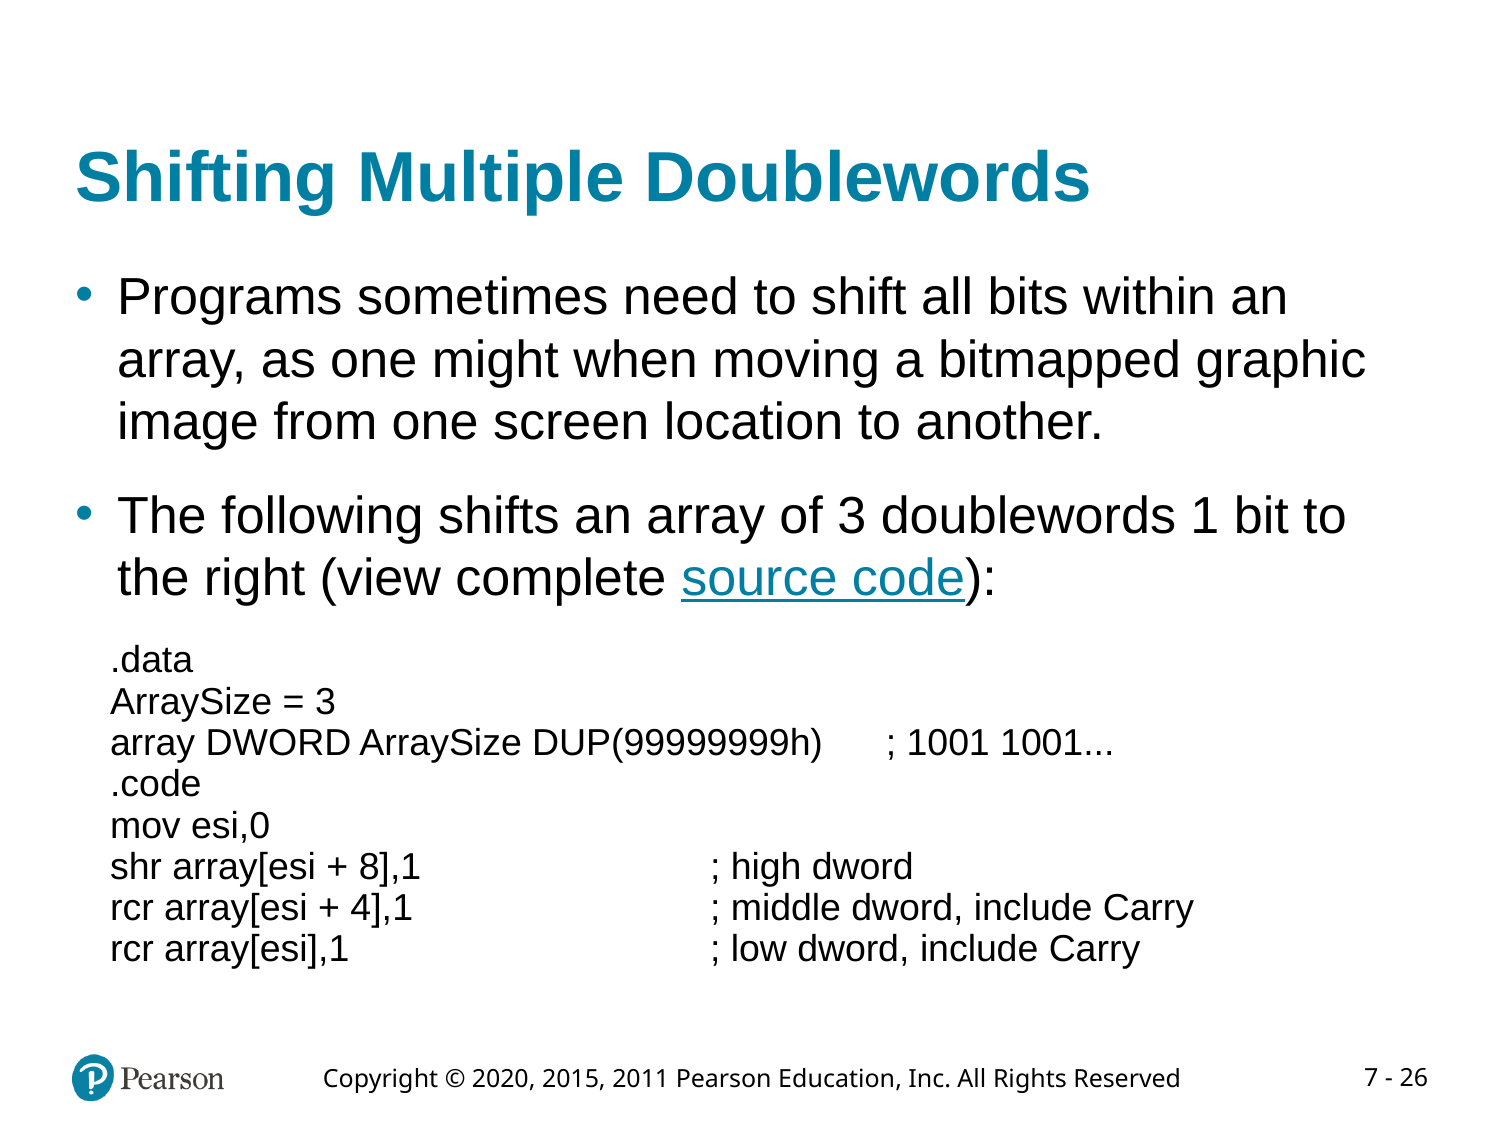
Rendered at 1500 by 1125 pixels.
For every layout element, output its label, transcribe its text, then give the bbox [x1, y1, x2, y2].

title Shifting Multiple Doublewords [75, 35, 1425, 216]
list Programs sometimes need to shift all bits within an array, as one might when moving a bitmapped graphic image from one screen location to another. The following shifts an array of 3 doublewords 1 bit to the right (view complete source code): [75, 262, 1425, 650]
picture [99, 1054, 224, 1101]
picture [72, 1054, 89, 1072]
picture [81, 1064, 107, 1089]
picture [72, 1087, 83, 1101]
text_box .data ArraySize = 3 array DWORD ArraySize DUP(99999999h) ; 1001 1001... .code mov esi,0 shr array[esi + 8],1 ; high dword rcr array[esi + 4],1 ; middle dword, include Carry rcr array[esi],1 ; low dword, include Carry [87, 624, 1438, 1025]
